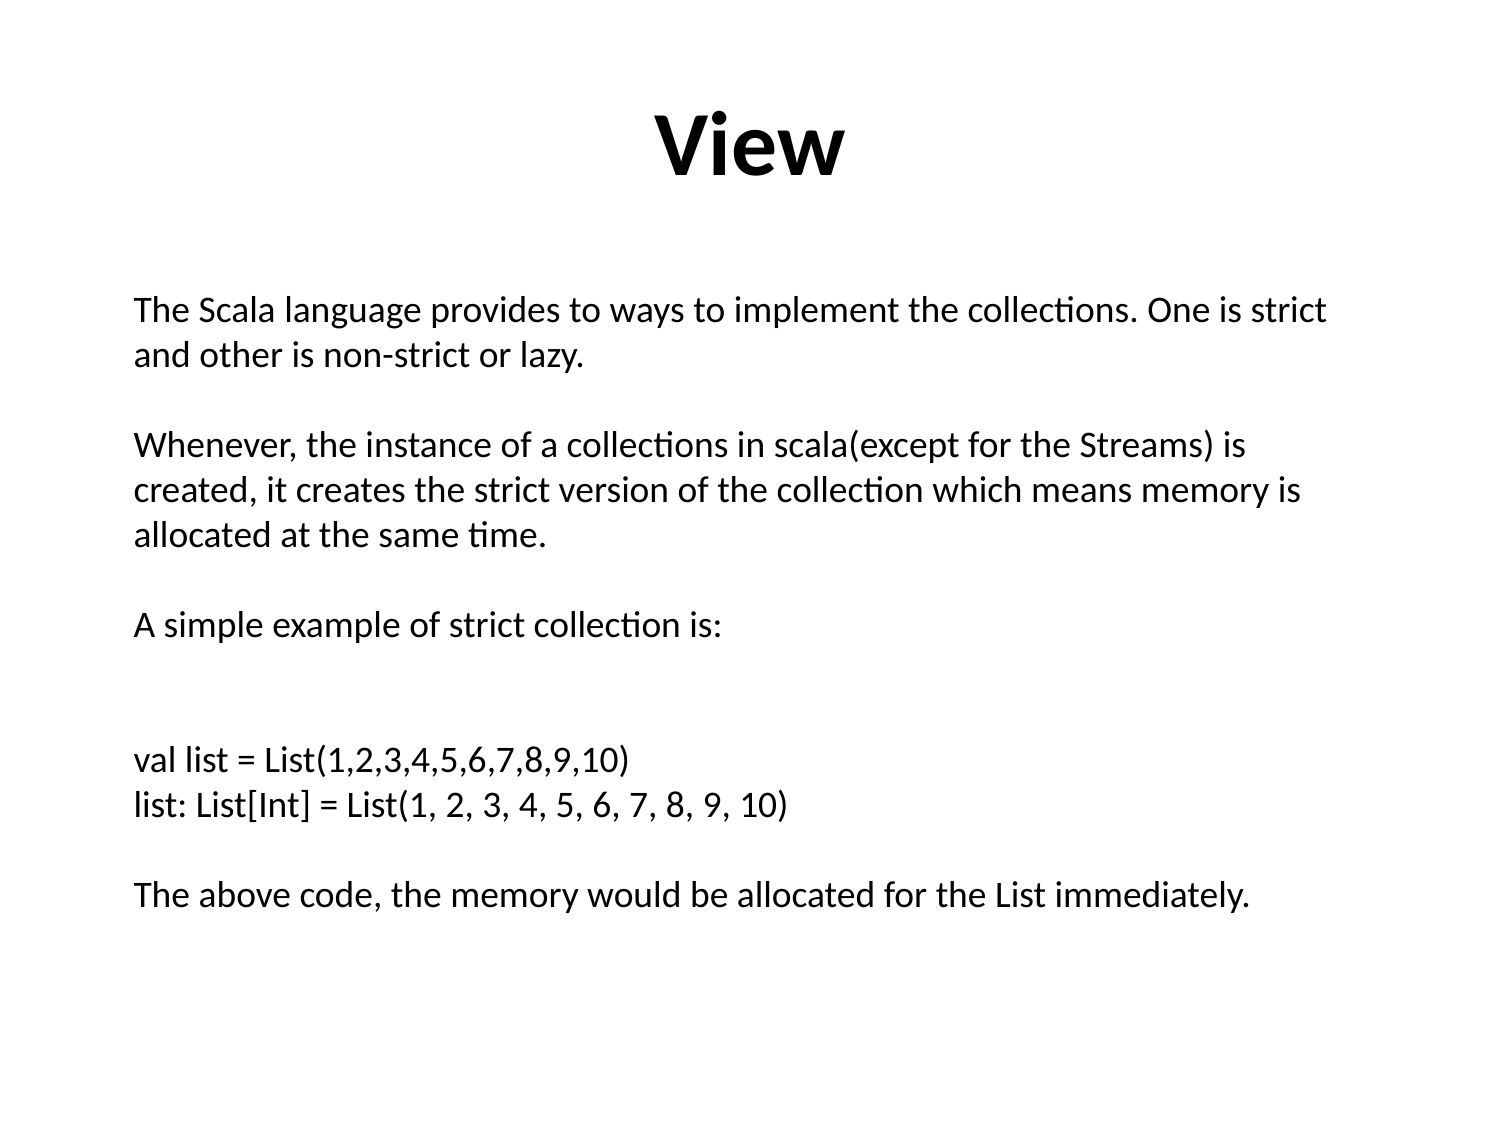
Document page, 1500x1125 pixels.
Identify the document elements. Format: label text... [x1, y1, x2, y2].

text_box The Scala language provides to ways to implement the collections. One is strict and other is non-strict or lazy. Whenever, the instance of a collections in scala(except for the Streams) is created, it creates the strict version of the collection which means memory is allocated at the same time. A simple example of strict collection is: val list = List(1,2,3,4,5,6,7,8,9,10) list: List[Int] = List(1, 2, 3, 4, 5, 6, 7, 8, 9, 10) The above code, the memory would be allocated for the List immediately. [118, 232, 1382, 923]
title View [75, 45, 1425, 233]
